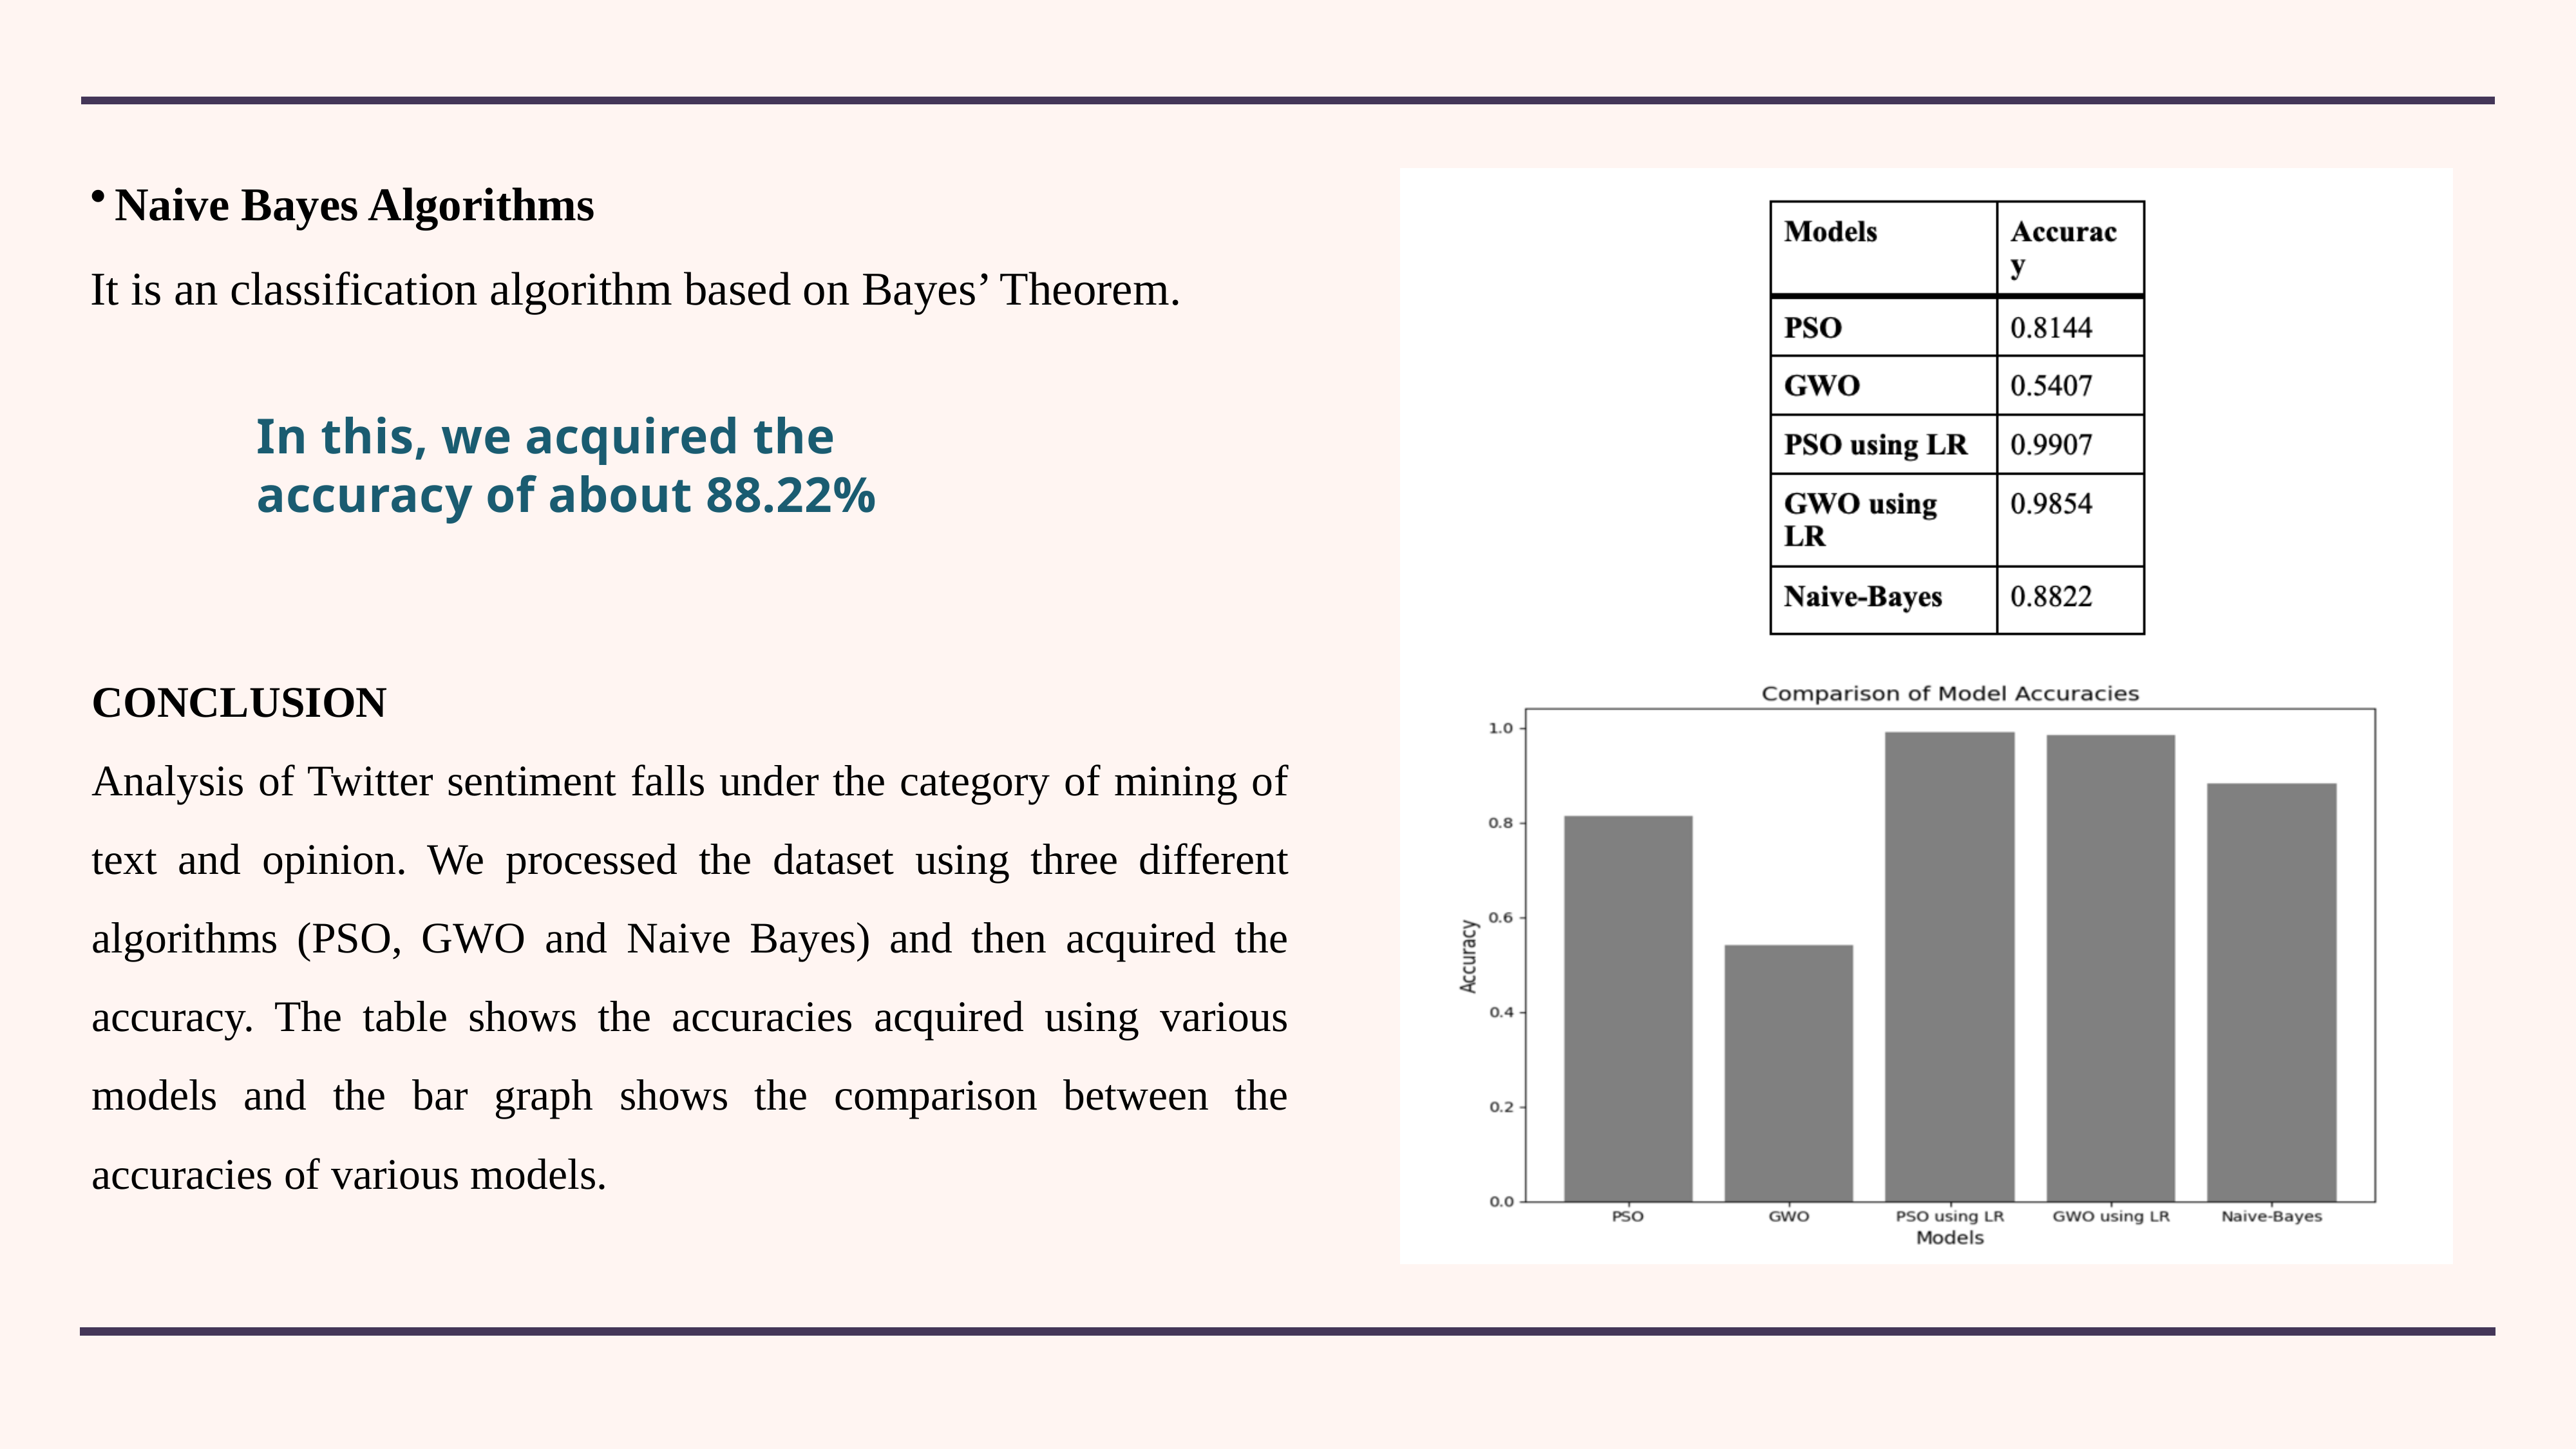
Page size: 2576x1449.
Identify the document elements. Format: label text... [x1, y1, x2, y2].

picture [1400, 167, 2453, 1264]
list Naive Bayes Algorithms It is an classification algorithm based on Bayes’ Theorem. [84, 139, 1323, 402]
text_box CONCLUSION Analysis of Twitter sentiment falls under the category of mining of text and opinion. We processed the dataset using three different algorithms (PSO, GWO and Naive Bayes) and then acquired the accuracy. The table shows the accuracies acquired using various models and the bar graph shows the comparison between the accuracies of various models. [86, 641, 1294, 1206]
text_box In this, we acquired the accuracy of about 88.22% [251, 400, 933, 577]
